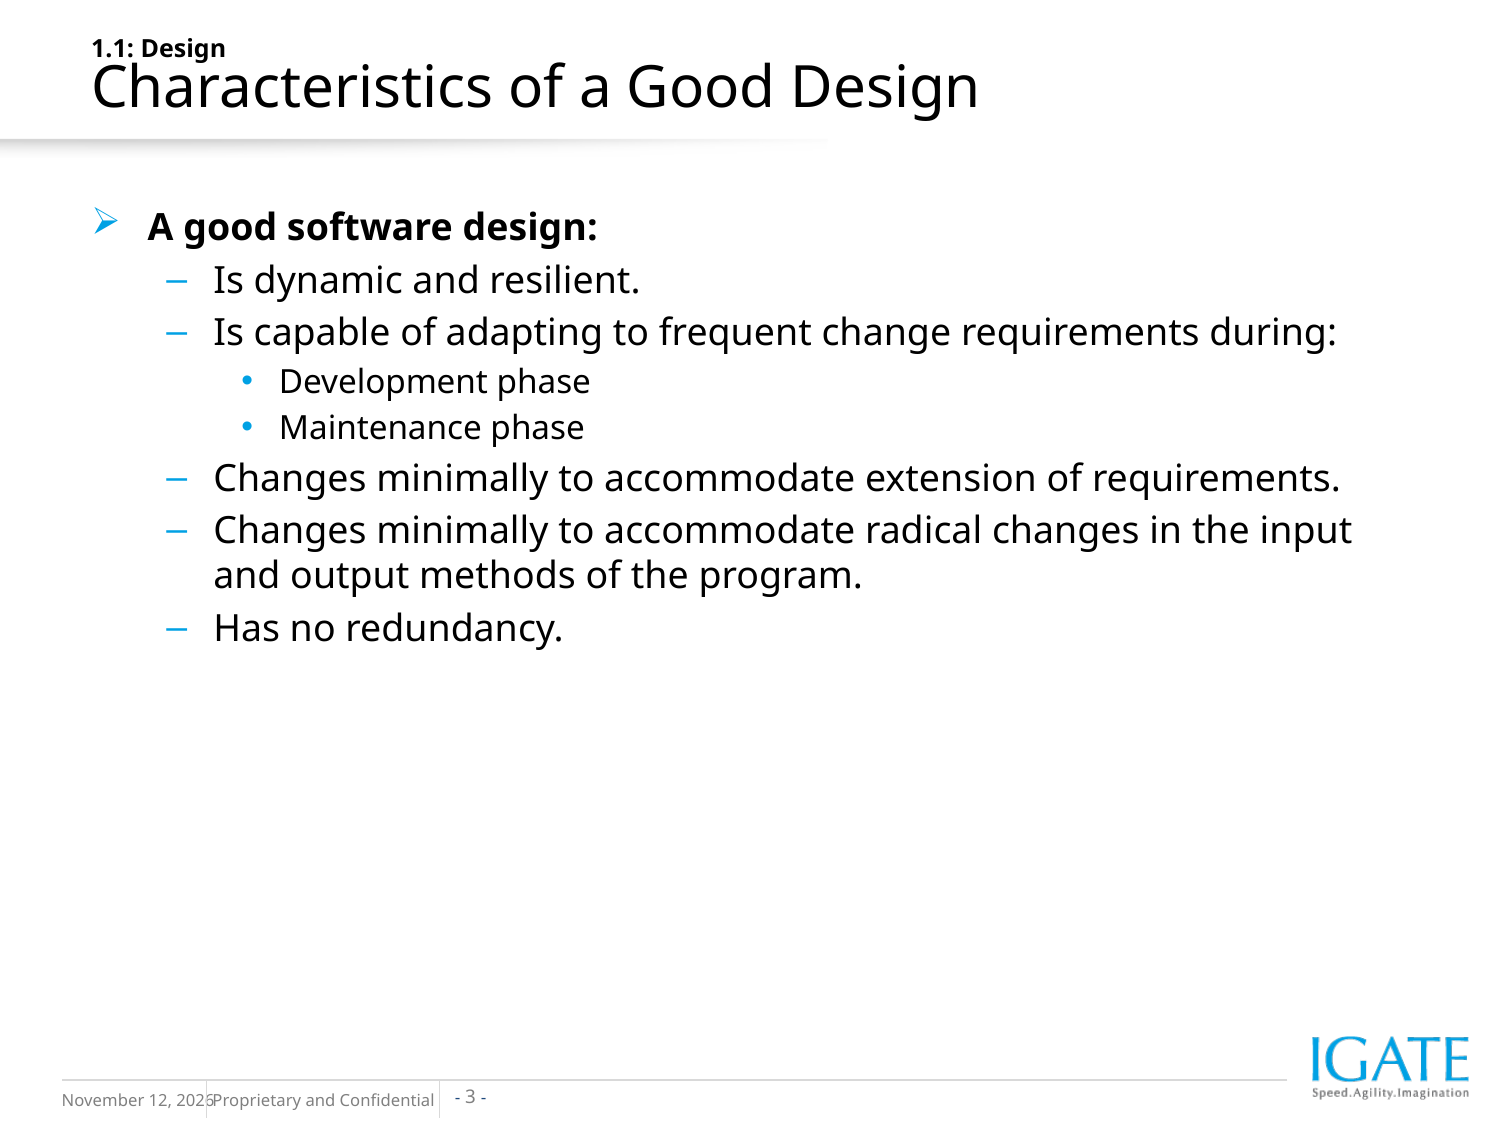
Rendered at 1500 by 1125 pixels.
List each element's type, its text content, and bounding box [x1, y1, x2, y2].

list A good software design: Is dynamic and resilient. Is capable of adapting to frequent change requirements during: Development phase Maintenance phase Changes minimally to accommodate extension of requirements. Changes minimally to accommodate radical changes in the input and output methods of the program. Has no redundancy. [76, 195, 1427, 939]
picture [0, 112, 919, 174]
picture [1304, 1028, 1475, 1105]
text_box 1.1: Design Characteristics of a Good Design [76, 20, 1414, 138]
